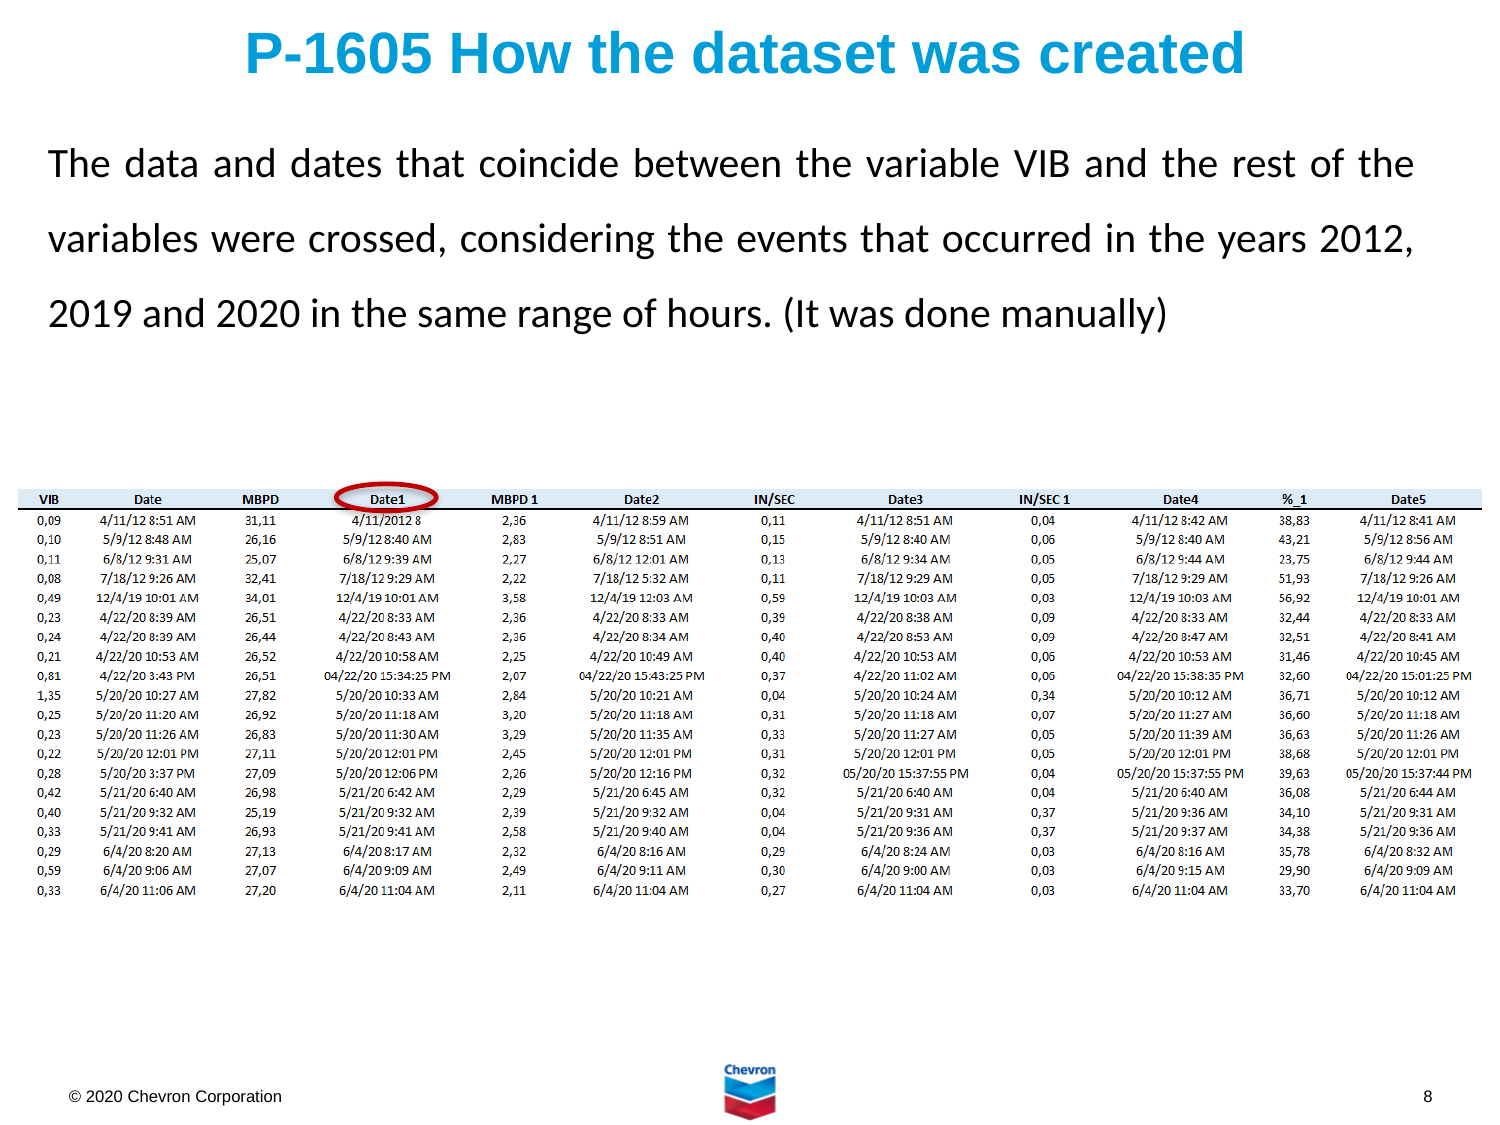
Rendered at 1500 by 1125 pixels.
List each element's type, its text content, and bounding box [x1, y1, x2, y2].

picture [708, 1048, 792, 1125]
text_box [351, 483, 422, 487]
text_box P-1605 How the dataset was created [135, 8, 1373, 187]
list The data and dates that coincide between the variable VIB and the rest of the variables were crossed, considering the events that occurred in the years 2012, 2019 and 2020 in the same range of hours. (It was done manually) [47, 110, 1416, 487]
picture [17, 489, 1483, 898]
